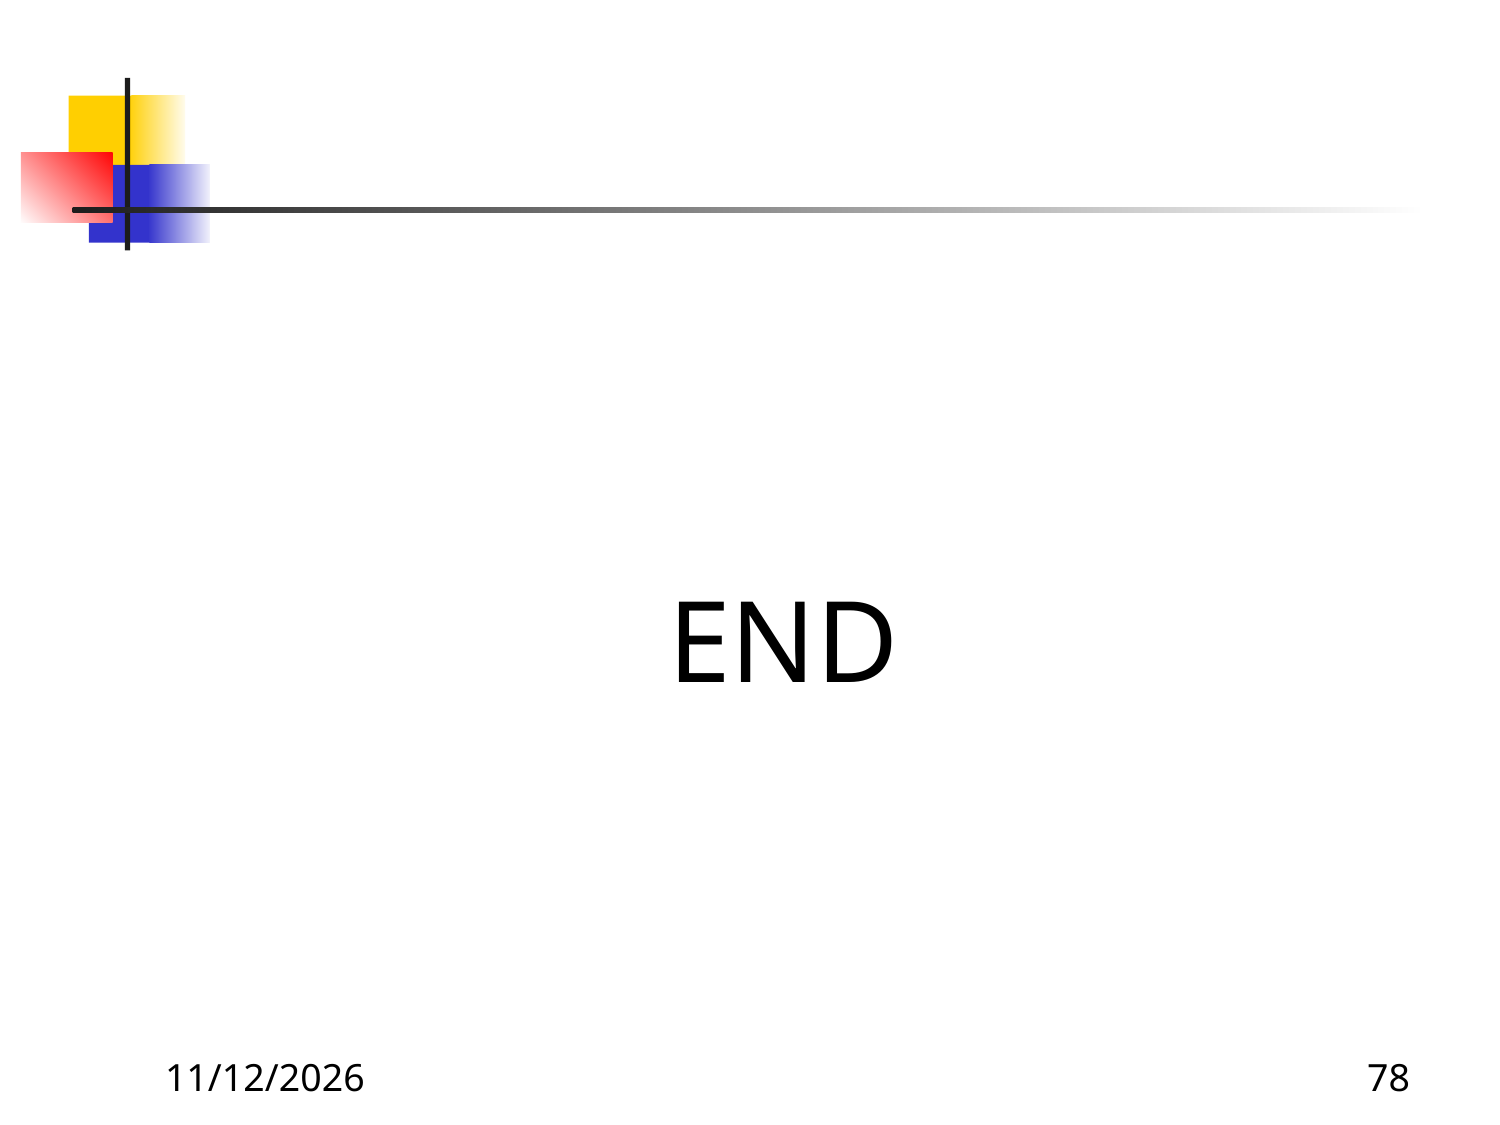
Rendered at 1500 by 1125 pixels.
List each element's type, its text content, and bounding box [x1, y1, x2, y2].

slide_number 78 [1112, 1037, 1425, 1113]
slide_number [150, 1037, 463, 1113]
list END [97, 562, 1469, 1006]
